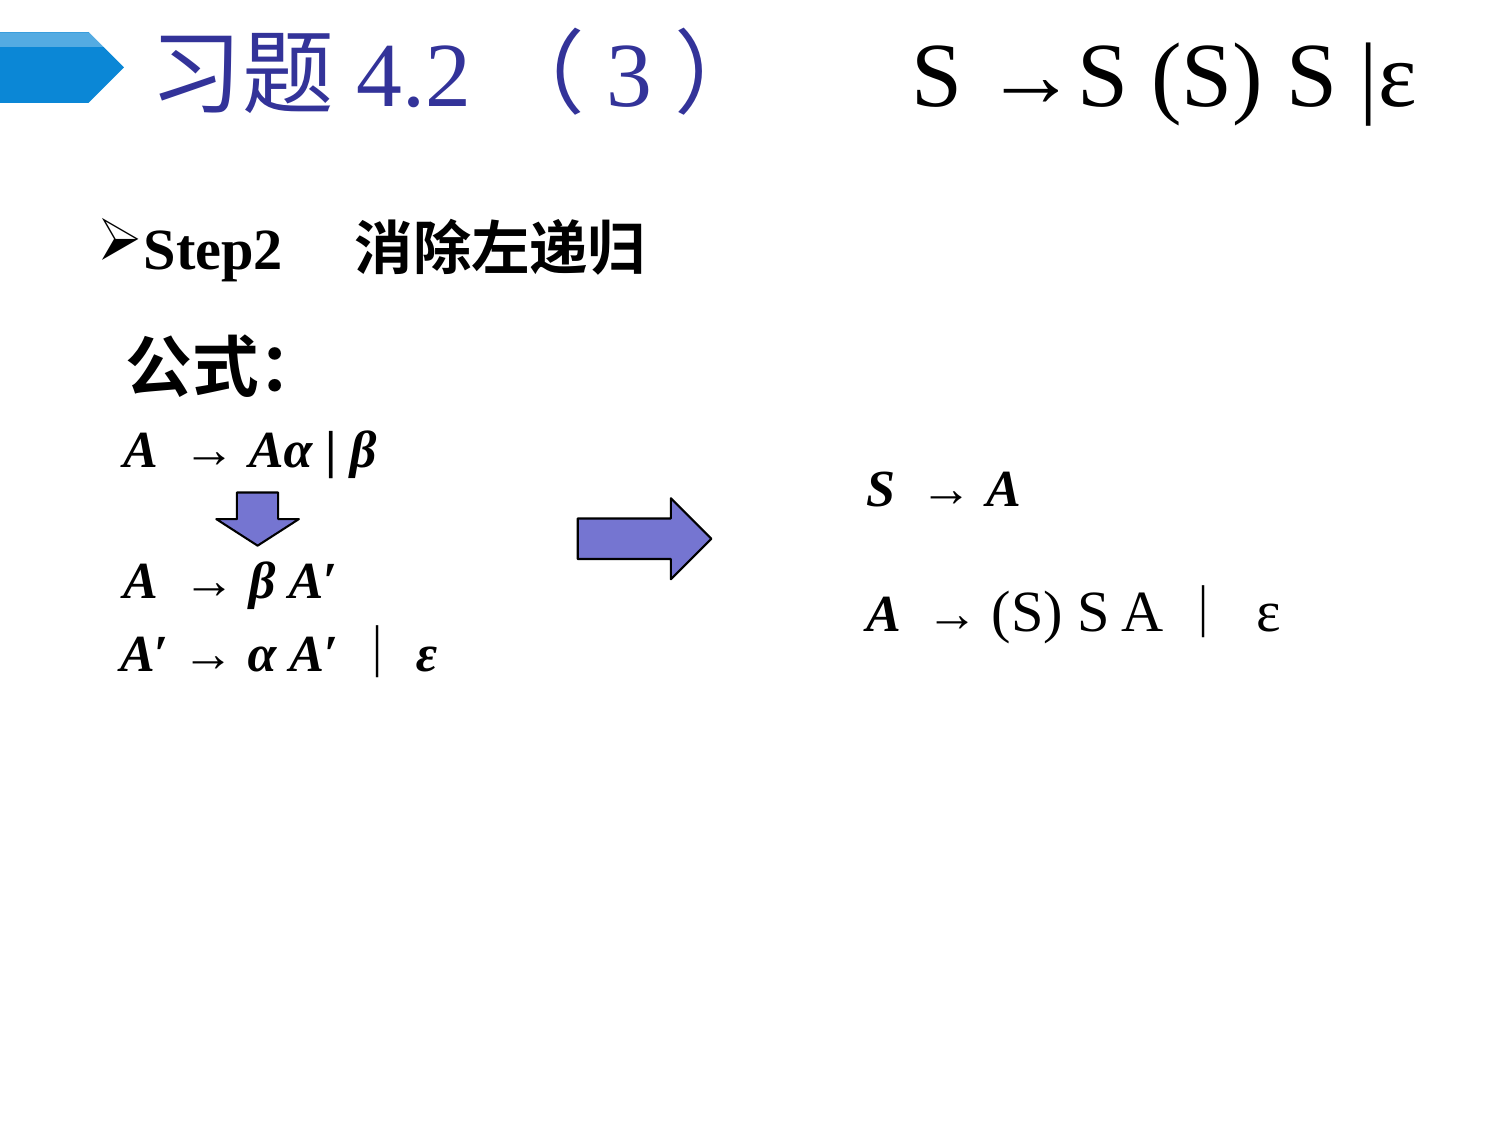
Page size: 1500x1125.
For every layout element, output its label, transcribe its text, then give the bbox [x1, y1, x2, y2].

text_box [214, 490, 301, 548]
text_box S → A A → (S) S A｜ ε [850, 395, 1314, 674]
text_box 公式： A → Aα | β A → β A′ A′ → α A′｜ε [0, 317, 889, 751]
title 习题4.2（3） S →S (S) S |ε [135, 26, 1468, 132]
text_box [575, 496, 714, 582]
list Step2 消除左递归 [82, 194, 1430, 996]
